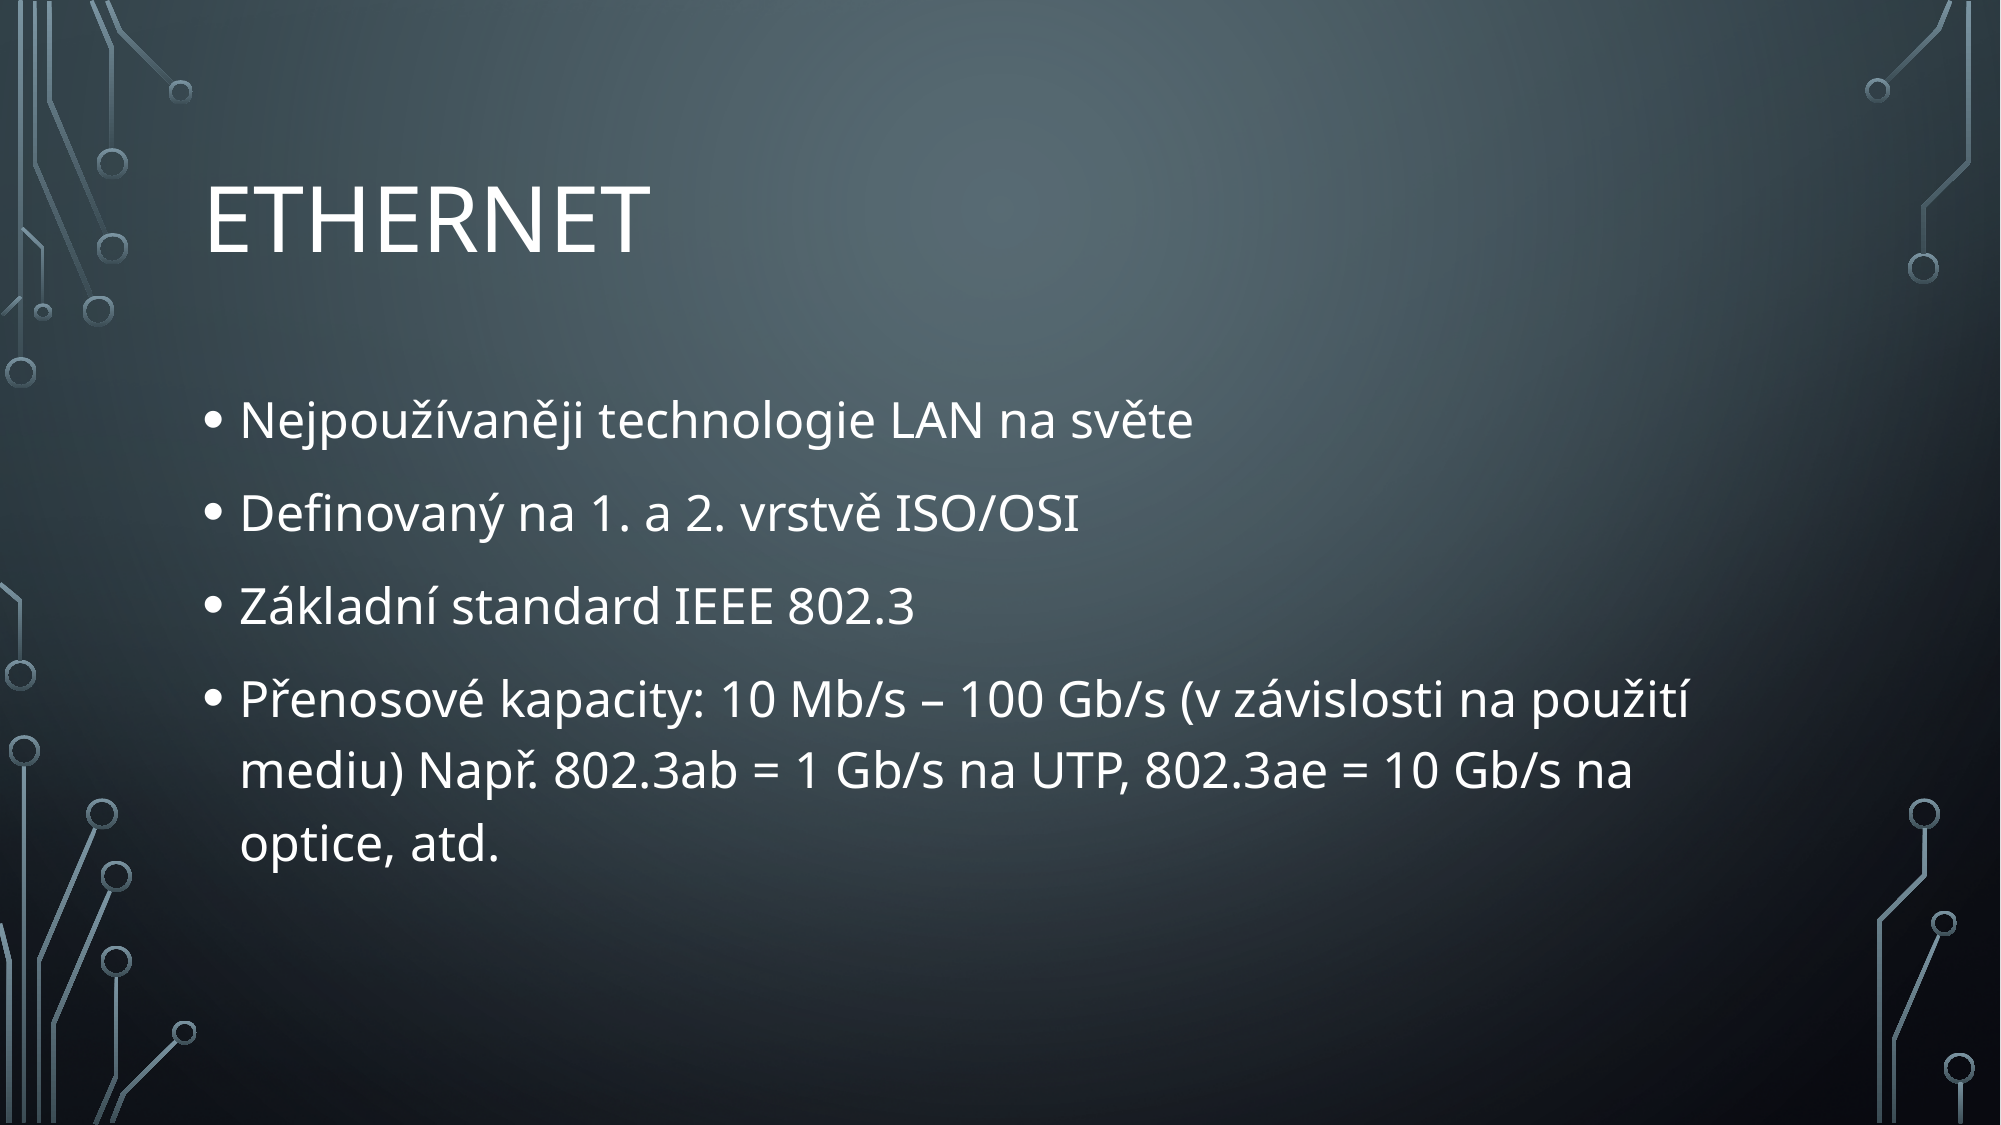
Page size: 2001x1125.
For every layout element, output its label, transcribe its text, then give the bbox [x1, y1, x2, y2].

list Nejpoužívaněji technologie LAN na světe Definovaný na 1. a 2. vrstvě ISO/OSI Základní standard IEEE 802.3 Přenosové kapacity: 10 Mb/s – 100 Gb/s (v závislosti na použití mediu) Např. 802.3ab = 1 Gb/s na UTP, 802.3ae = 10 Gb/s na optice, atd. [187, 369, 1813, 950]
title Ethernet [187, 101, 1813, 344]
